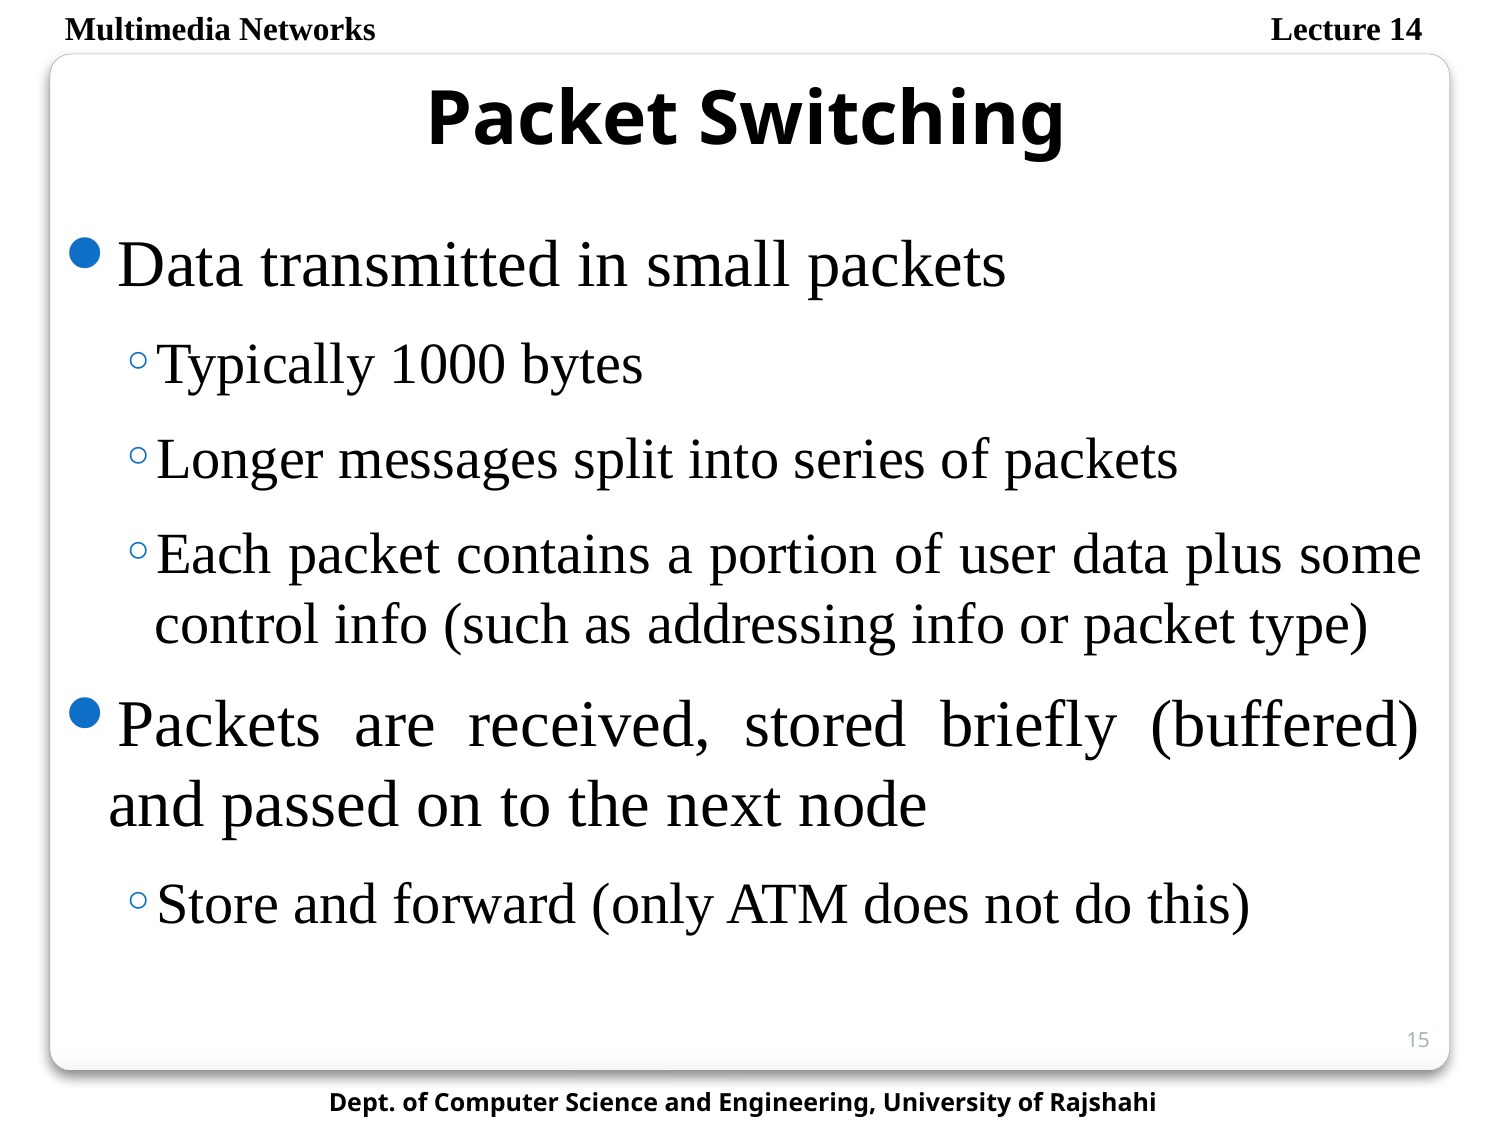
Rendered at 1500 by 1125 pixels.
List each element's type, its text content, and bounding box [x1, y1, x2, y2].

slide_number 15 [1438, 1002, 1445, 1063]
text_box Data transmitted in small packets Typically 1000 bytes Longer messages split into series of packets Each packet contains a portion of user data plus some control info (such as addressing info or packet type) Packets are received, stored briefly (buffered) and passed on to the next node Store and forward (only ATM does not do this) [50, 212, 1438, 1063]
text_box Packet Switching [75, 62, 1418, 175]
text_box Dept. of Computer Science and Engineering, University of Rajshahi [74, 1079, 1413, 1125]
text_box Multimedia Networks [50, 0, 400, 55]
text_box Lecture 14 [1137, 0, 1438, 55]
